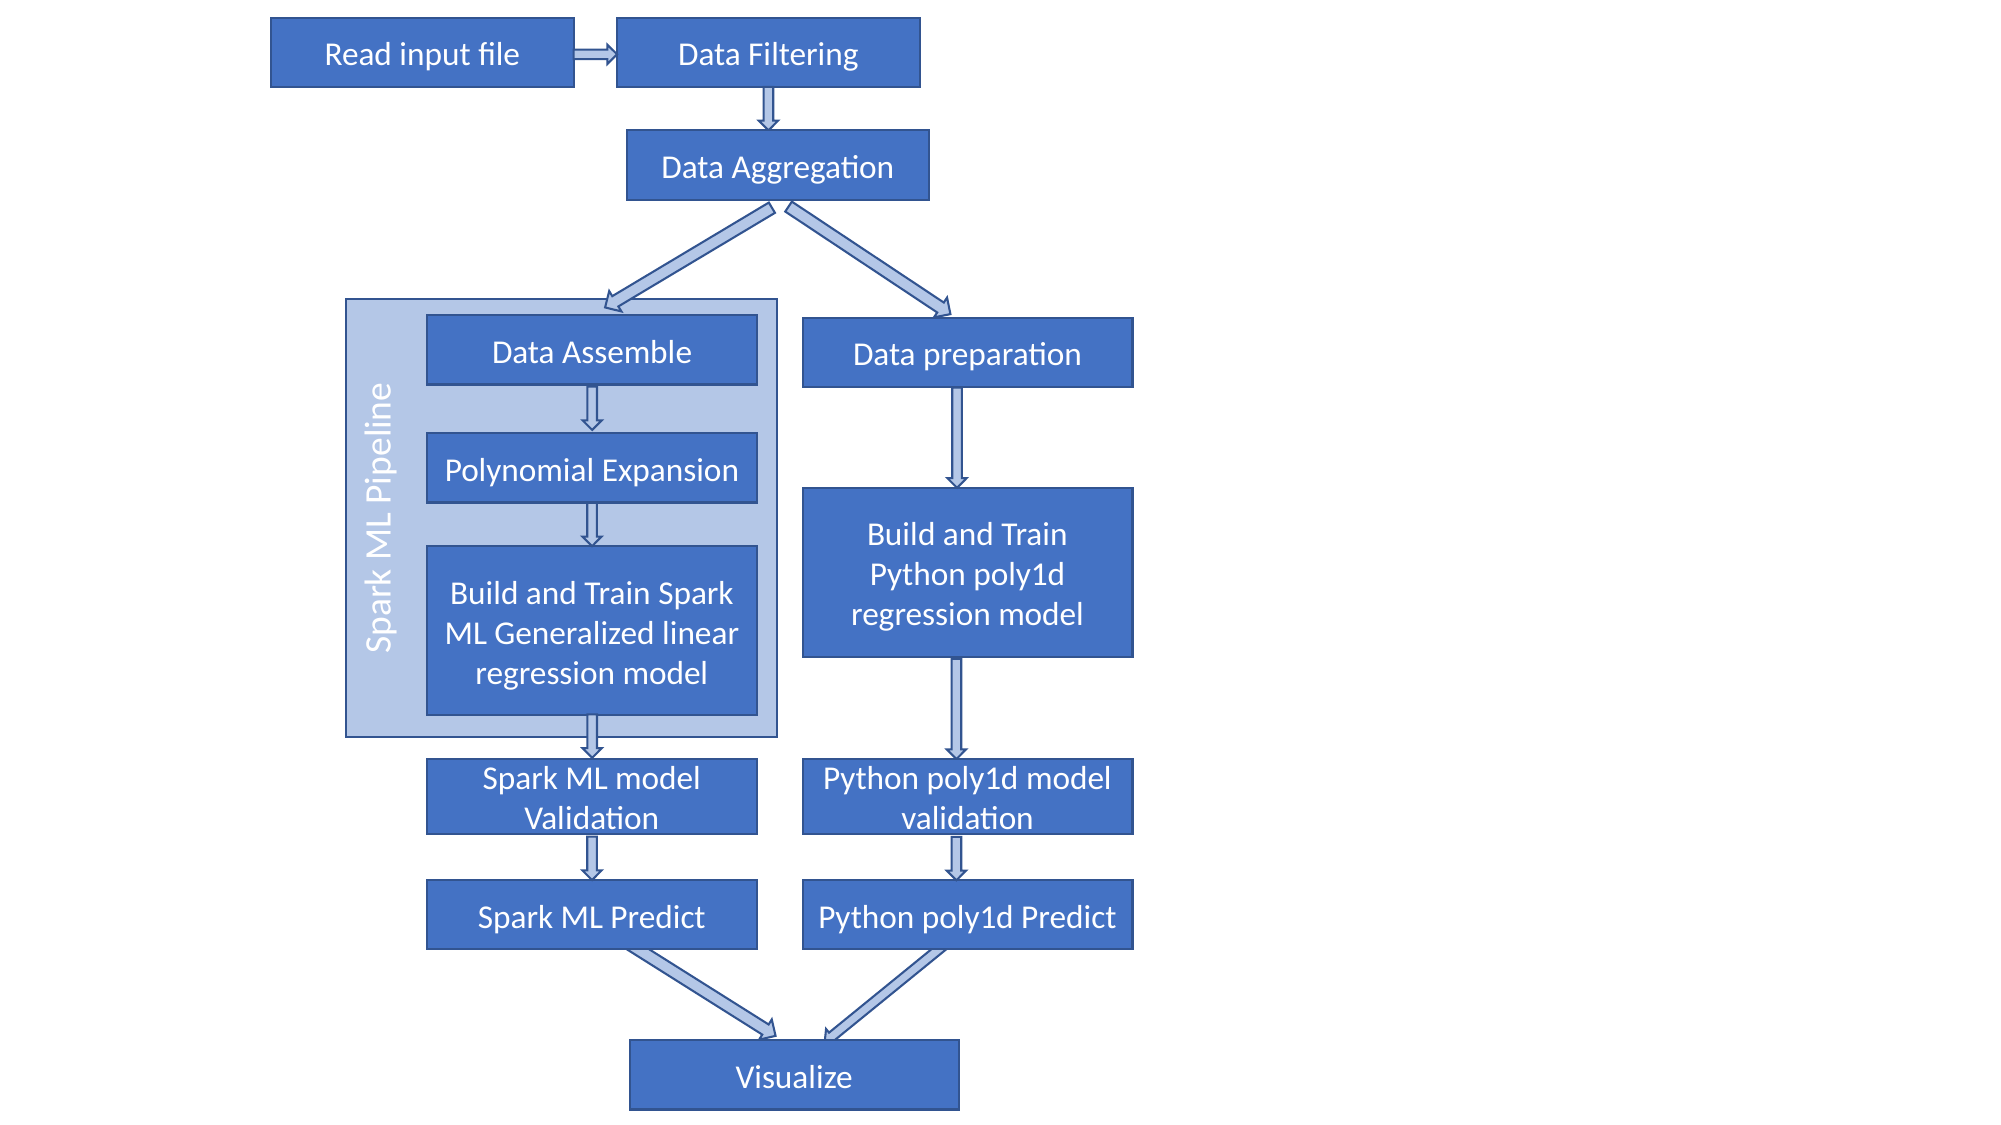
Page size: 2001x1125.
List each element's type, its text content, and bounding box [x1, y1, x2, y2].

text_box Read input file [270, 17, 575, 88]
text_box Data Assemble [426, 314, 758, 386]
text_box [580, 713, 605, 760]
text_box Spark ML Pipeline [345, 298, 623, 738]
text_box Data Aggregation [626, 129, 930, 201]
text_box [572, 42, 619, 67]
text_box [756, 85, 781, 129]
text_box [944, 835, 969, 882]
text_box [626, 950, 777, 1039]
text_box Visualize [629, 1039, 960, 1111]
text_box [783, 200, 952, 317]
text_box Build and Train Spark ML Generalized linear regression model [426, 545, 758, 716]
text_box Spark ML Predict [426, 879, 758, 950]
text_box [944, 657, 969, 758]
text_box [579, 501, 605, 548]
text_box [579, 835, 605, 882]
text_box [823, 950, 948, 1039]
text_box Data preparation [802, 317, 1134, 388]
text_box [603, 201, 777, 314]
text_box Build and Train Python poly1d regression model [802, 487, 1134, 658]
text_box [580, 385, 605, 432]
text_box [944, 386, 970, 490]
text_box Spark ML model Validation [426, 758, 758, 835]
text_box Spark ML Pipeline [593, 298, 778, 738]
text_box Python poly1d Predict [802, 879, 1134, 950]
text_box Data Filtering [616, 17, 921, 88]
text_box Polynomial Expansion [426, 432, 758, 504]
text_box Python poly1d model validation [802, 758, 1134, 835]
